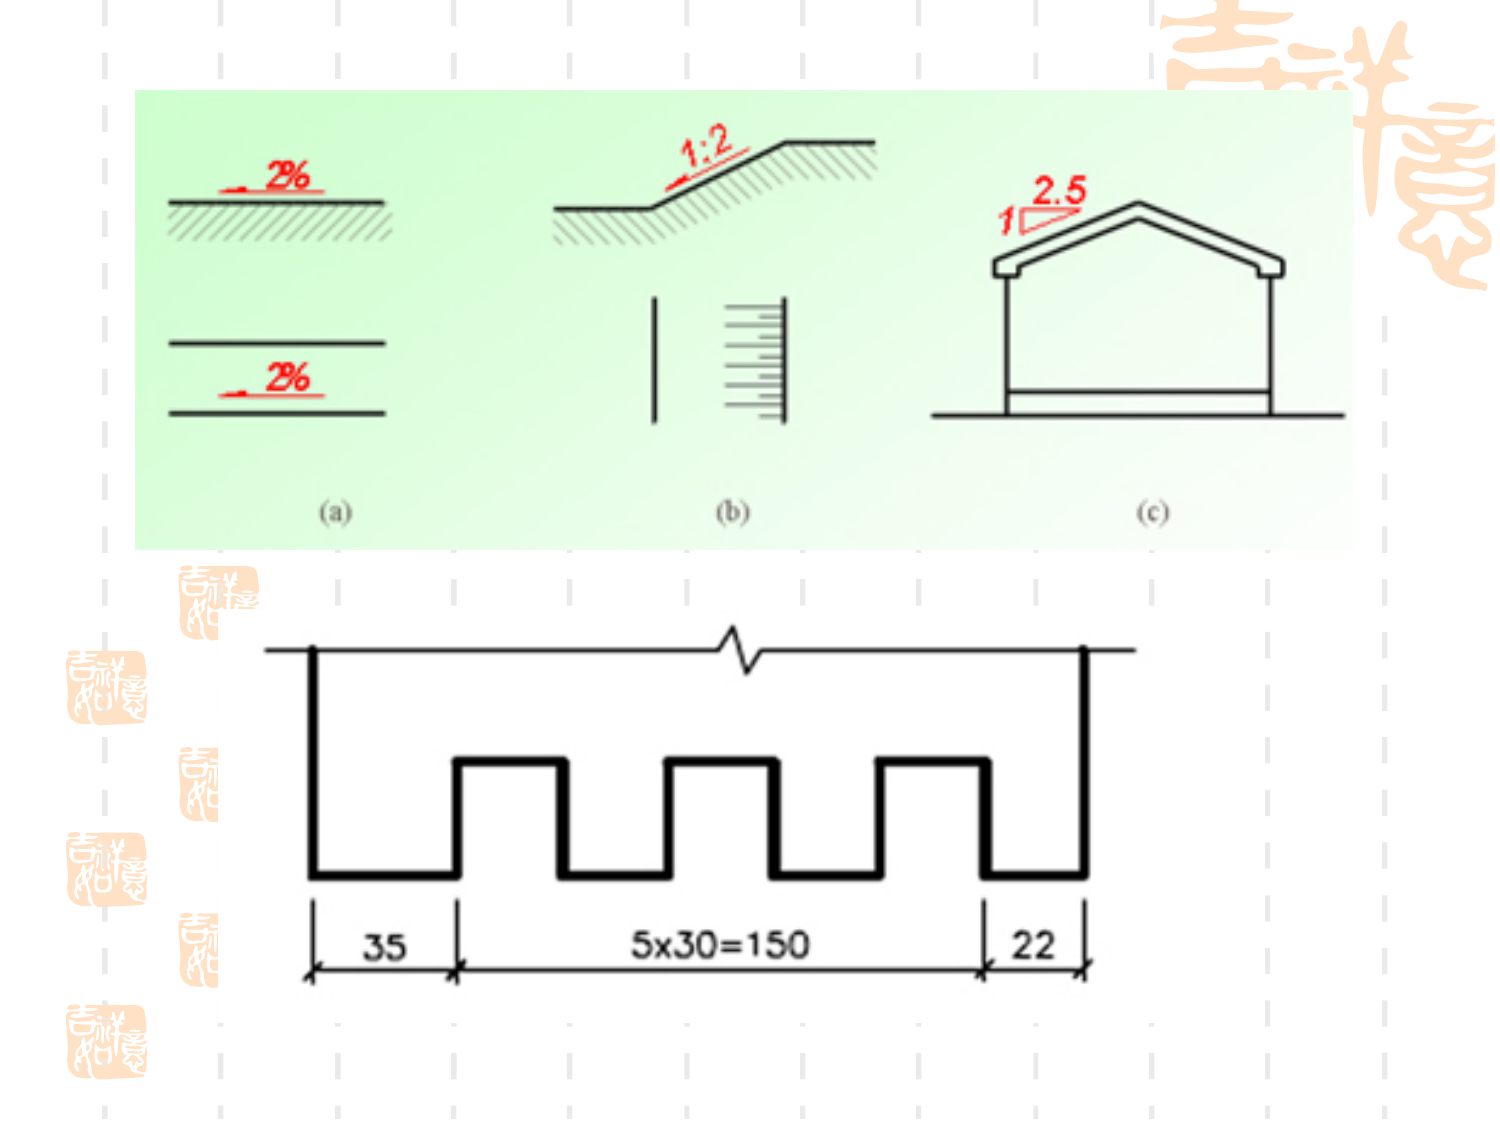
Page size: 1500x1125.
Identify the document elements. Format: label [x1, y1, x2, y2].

picture [218, 609, 1164, 1023]
picture [135, 89, 1353, 550]
